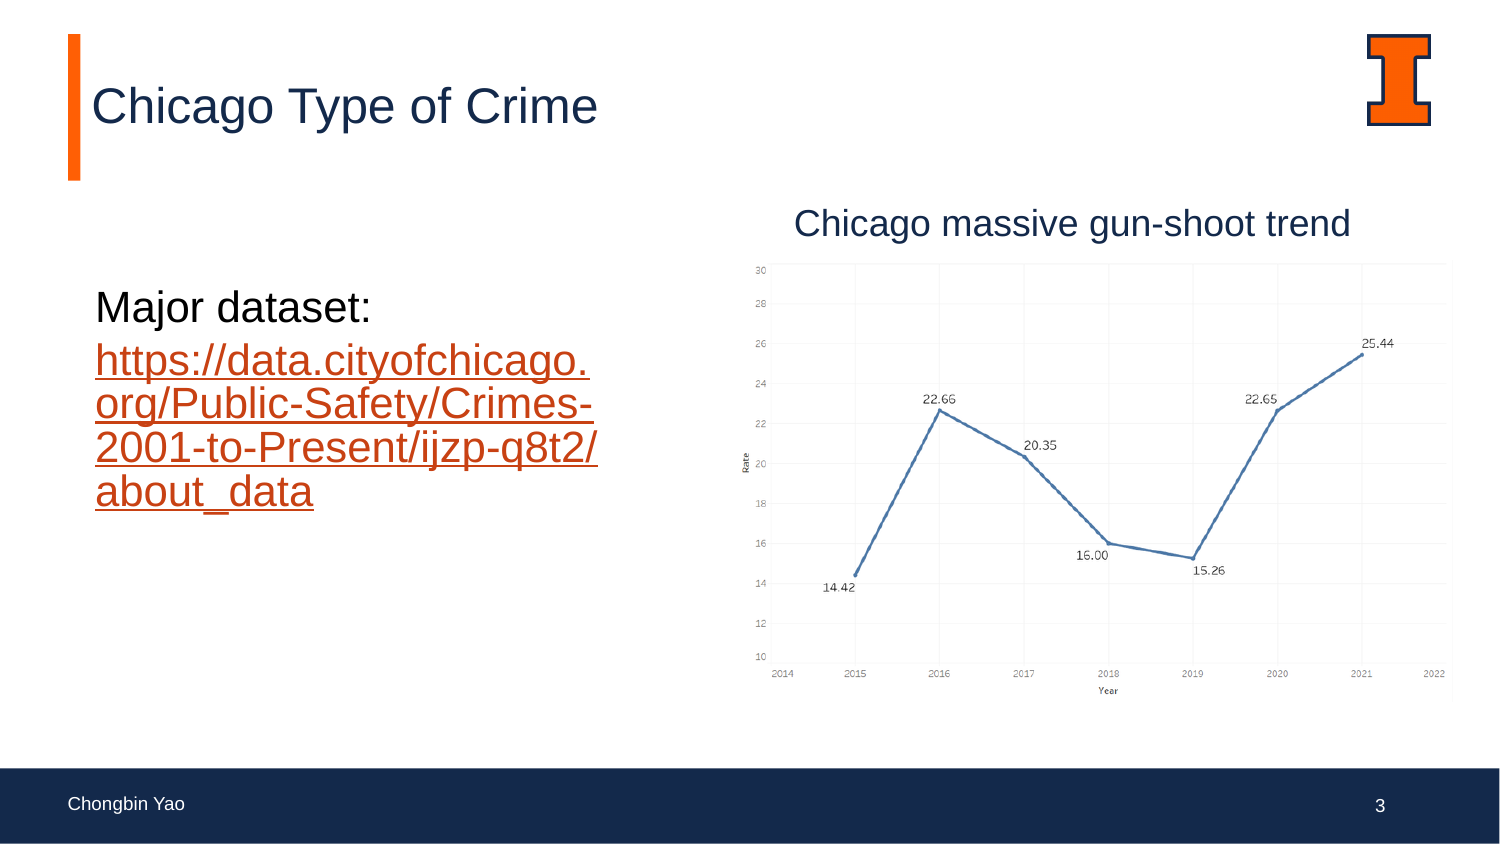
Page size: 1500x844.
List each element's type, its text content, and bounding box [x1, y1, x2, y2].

picture [1367, 34, 1431, 126]
list Chicago massive gun-shoot trend [782, 198, 1403, 243]
list Chongbin Yao [56, 782, 1059, 827]
picture [732, 260, 1454, 703]
slide_number ‹#› [1059, 782, 1397, 827]
title Chicago Type of Crime [80, 34, 1357, 181]
text_box Major dataset: https://data.cityofchicago.org/Public-Safety/Crimes-2001-to-Present/ijzp-q8t2/about_data [80, 263, 615, 580]
